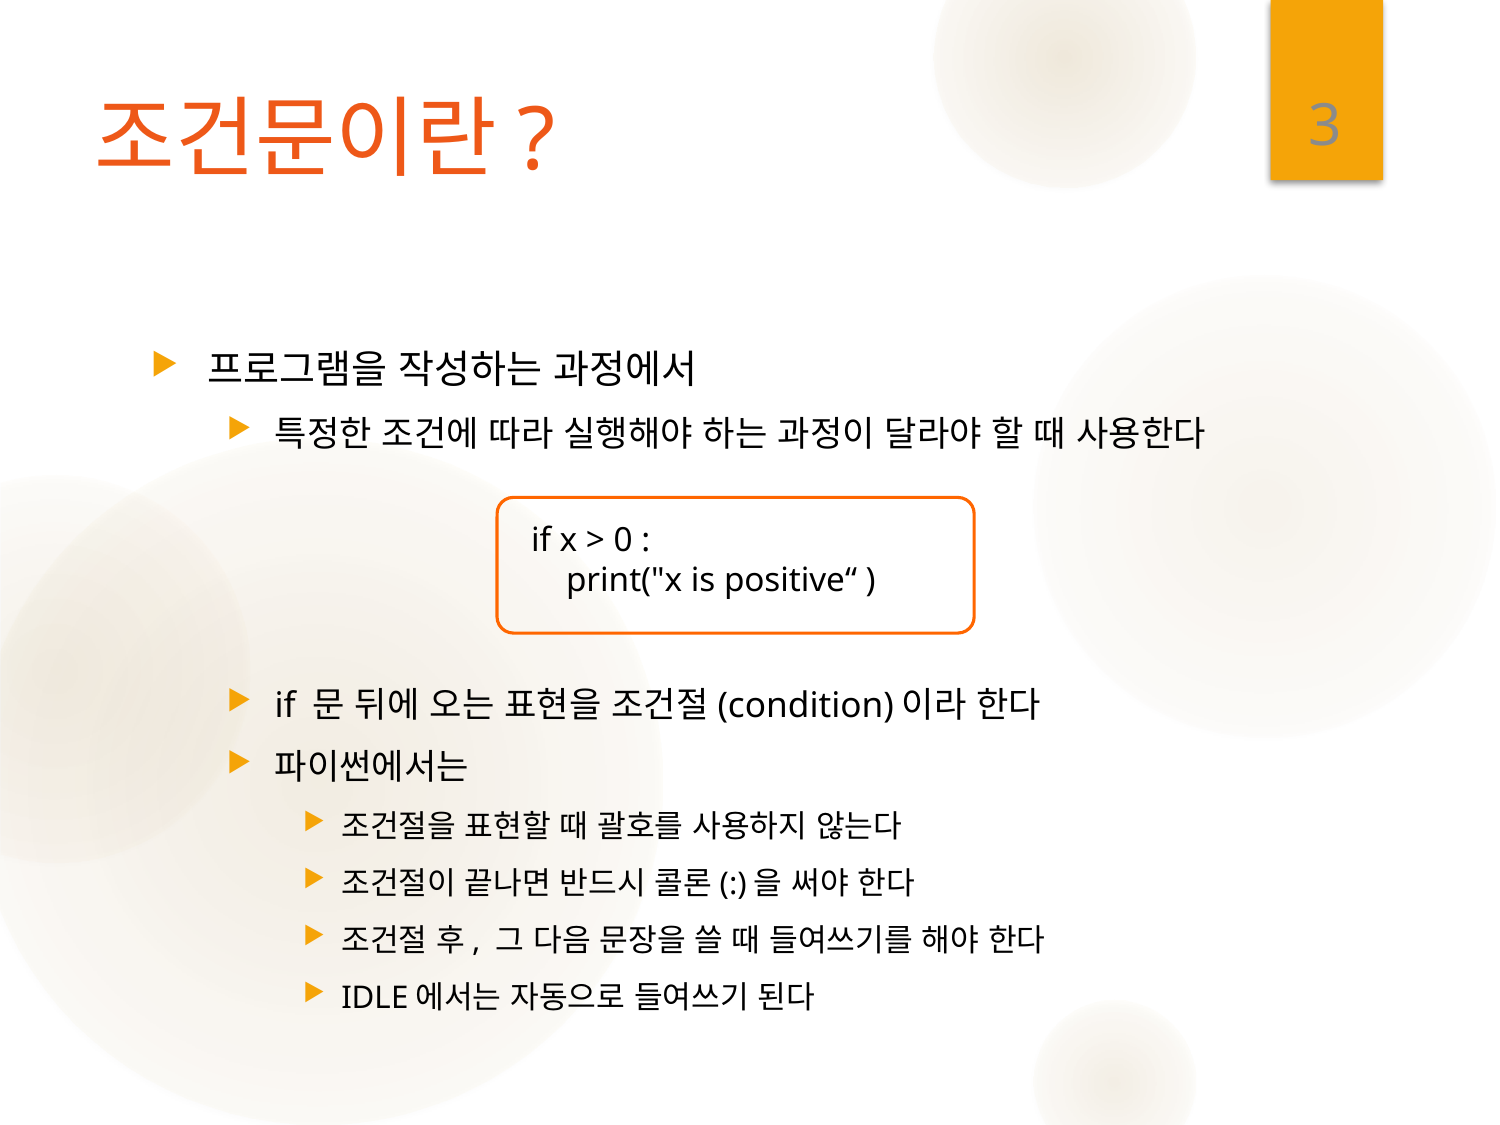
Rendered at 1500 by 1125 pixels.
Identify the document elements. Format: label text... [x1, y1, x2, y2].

slide_number 3 [1273, 48, 1378, 175]
list 프로그램을 작성하는 과정에서 특정한 조건에 따라 실행해야 하는 과정이 달라야 할 때 사용한다 if 문 뒤에 오는 표현을 조건절(condition)이라 한다 파이썬에서는 조건절을 표현할 때 괄호를 사용하지 않는다 조건절이 끝나면 반드시 콜론(:)을 써야 한다 조건절 후, 그 다음 문장을 쓸 때 들여쓰기를 해야 한다 IDLE에서는 자동으로 들여쓰기 된다 [135, 336, 1237, 1025]
title 조건문이란? [79, 74, 1237, 304]
text_box if x > 0 : print("x is positive“ ) [516, 510, 949, 606]
text_box [497, 497, 975, 634]
